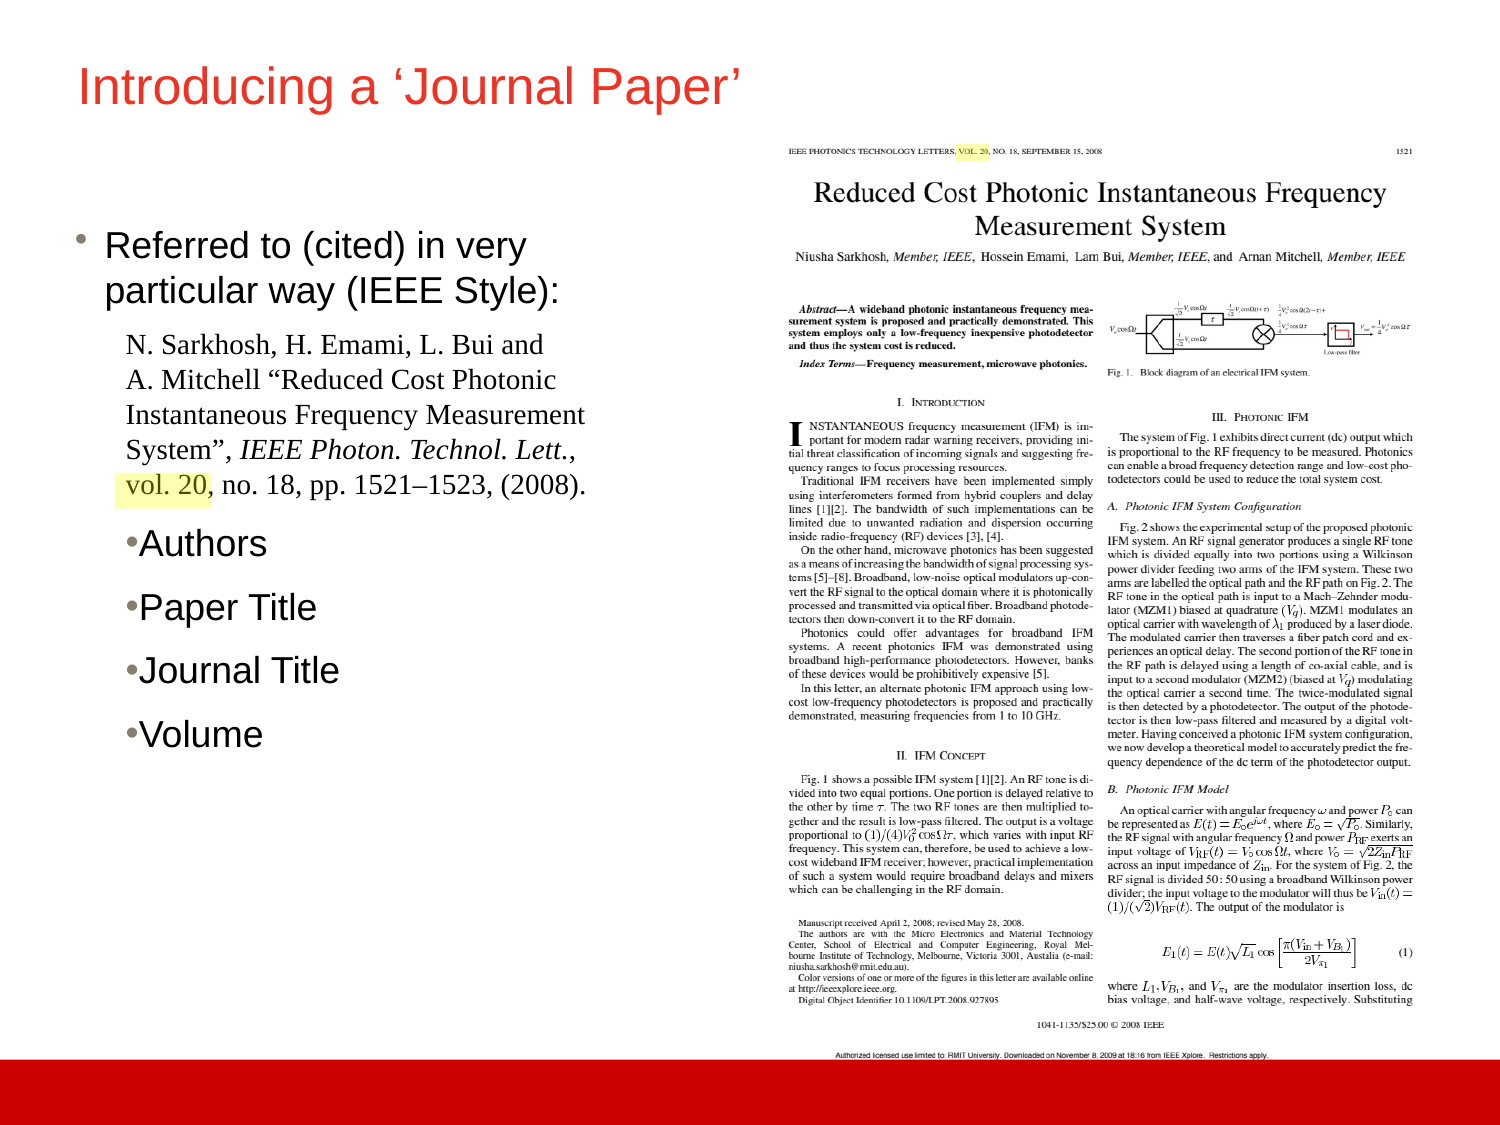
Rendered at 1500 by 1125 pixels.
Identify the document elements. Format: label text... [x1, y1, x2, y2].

text_box [114, 472, 211, 509]
picture [742, 102, 1462, 1061]
title Introducing a ‘Journal Paper’ [62, 45, 1413, 197]
text_box [0, 1059, 1500, 1125]
list Referred to (cited) in very particular way (IEEE Style): N. Sarkhosh, H. Emami, L. Bui and A. Mitchell “Reduced Cost Photonic Instantaneous Frequency Measurement System”, IEEE Photon. Technol. Lett., vol. 20, no. 18, pp. 1521–1523, (2008). Authors Paper Title Journal Title Volume [59, 213, 669, 1012]
